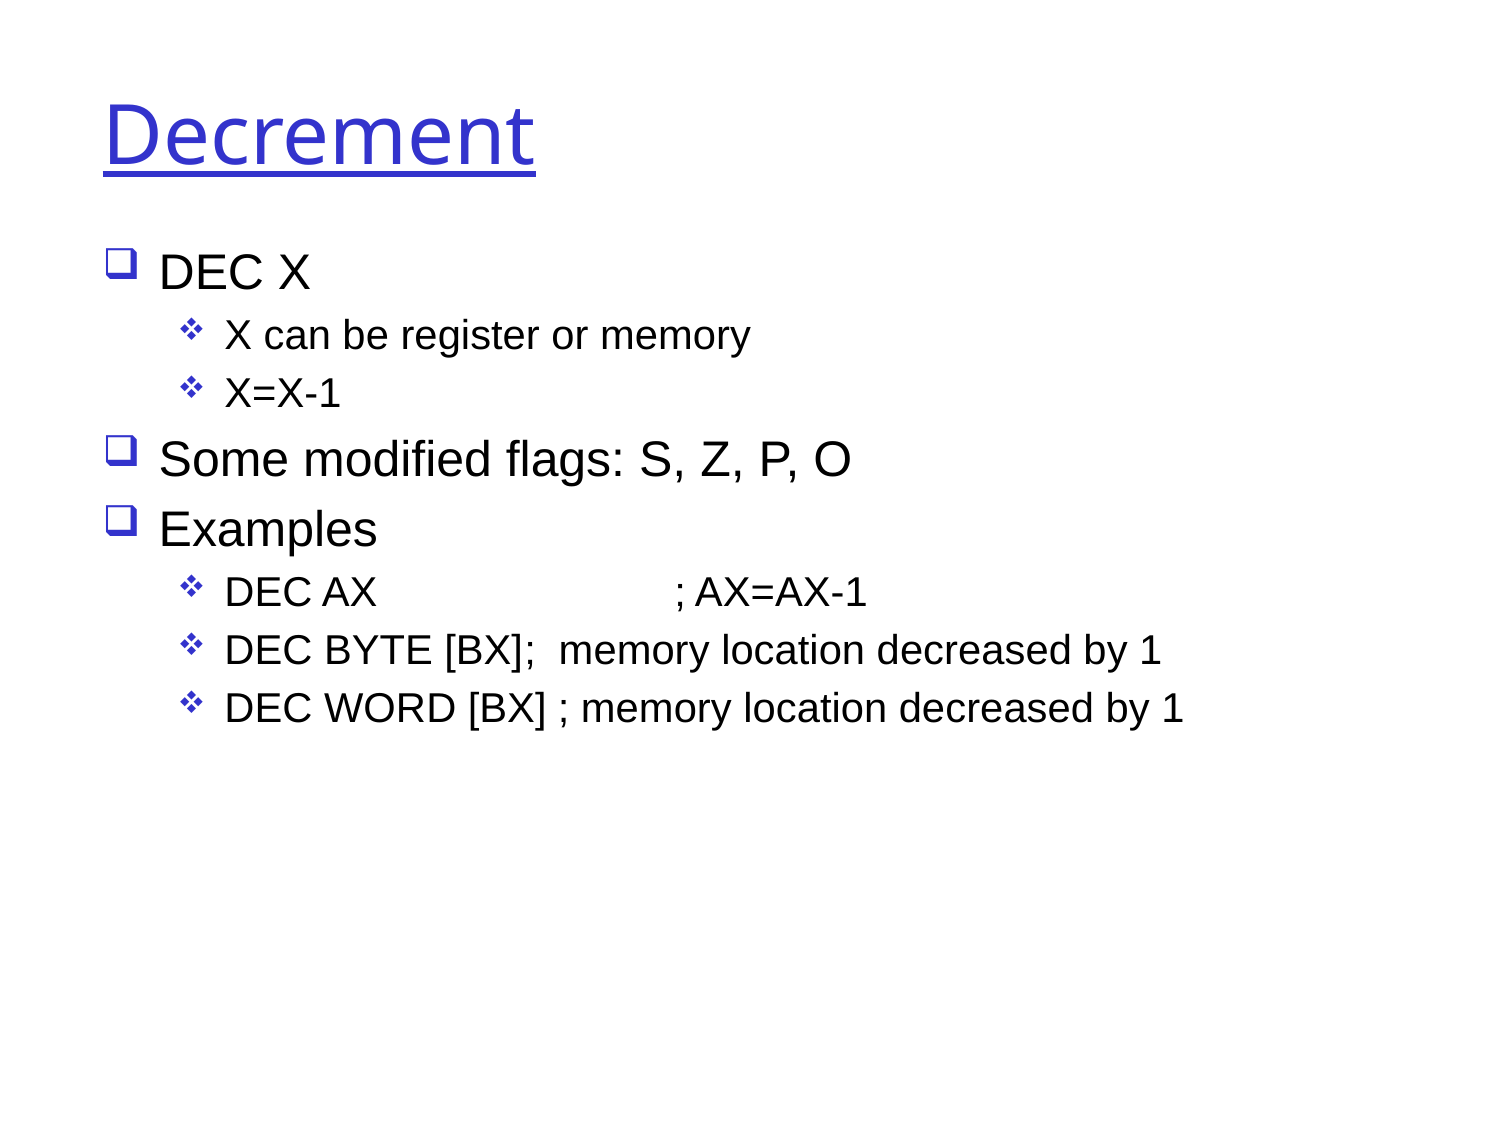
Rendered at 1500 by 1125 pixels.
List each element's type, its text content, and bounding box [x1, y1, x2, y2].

list DEC X X can be register or memory X=X-1 Some modified flags: S, Z, P, O Examples DEC AX ; AX=AX-1 DEC BYTE [BX] ; memory location decreased by 1 DEC WORD [BX] ; memory location decreased by 1 [87, 232, 1363, 995]
title Decrement [87, 37, 1363, 225]
